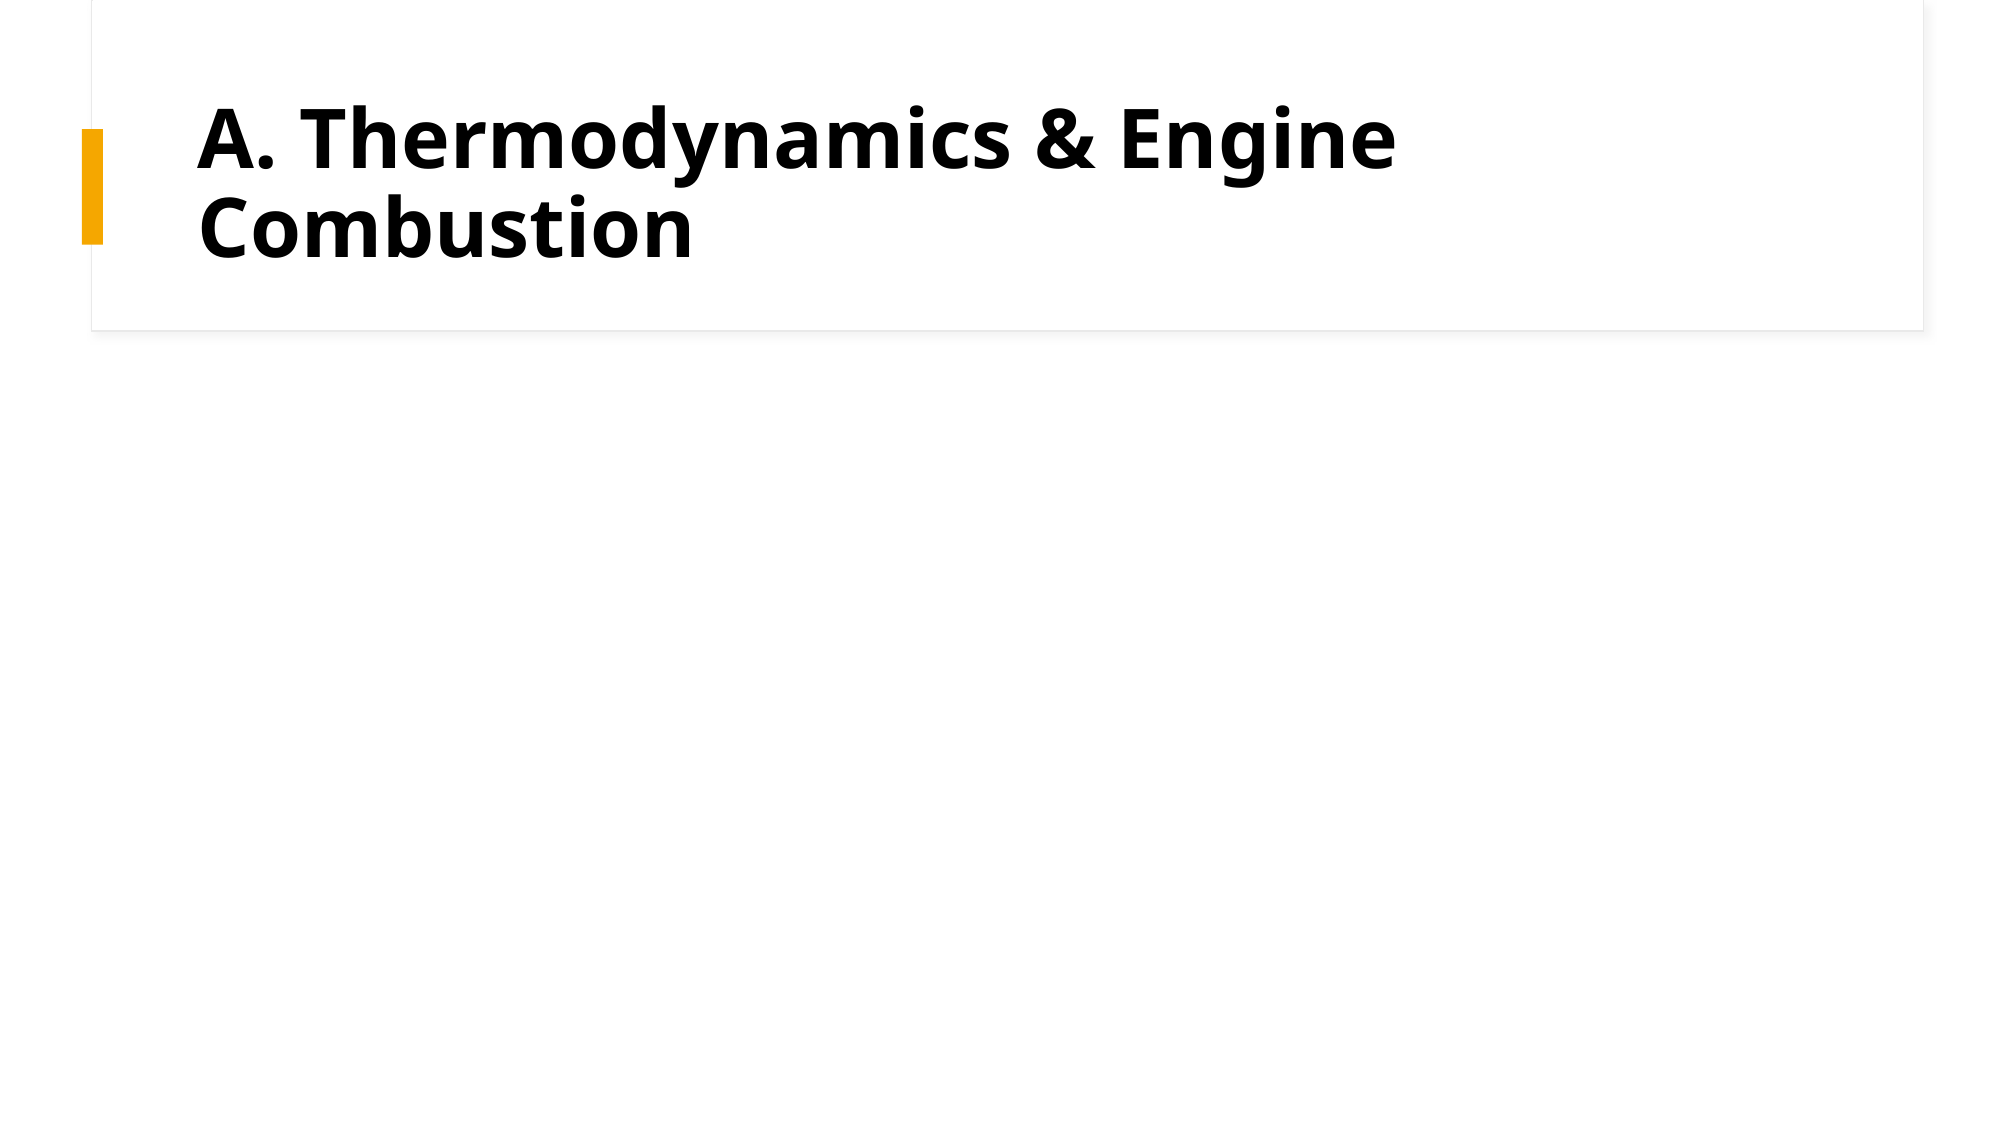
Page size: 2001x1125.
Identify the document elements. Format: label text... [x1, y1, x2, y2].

title A. Thermodynamics & Engine Combustion [183, 90, 1851, 284]
